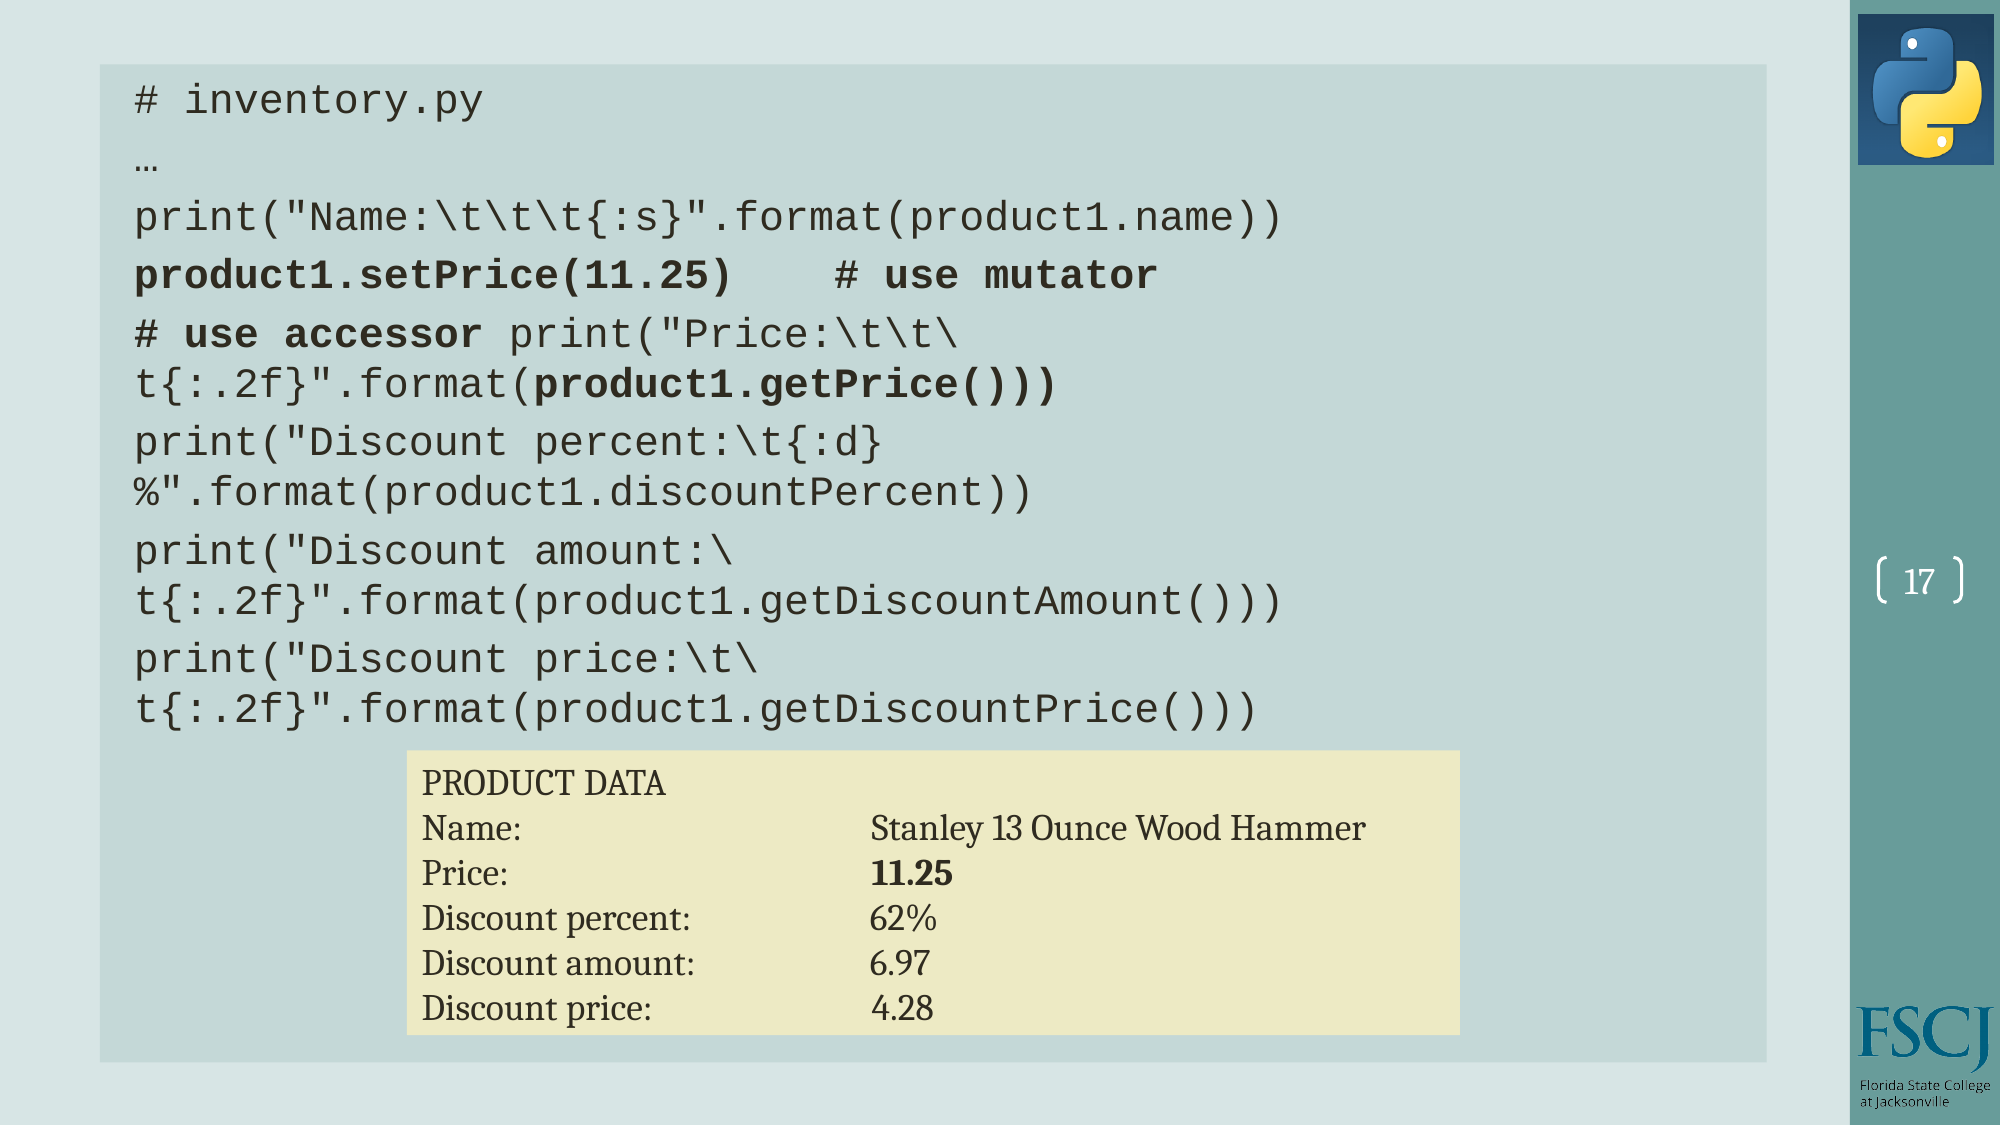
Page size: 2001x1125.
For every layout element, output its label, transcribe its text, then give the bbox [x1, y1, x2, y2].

list # inventory.py … print("Name:\t\t\t{:s}".format(product1.name)) product1.setPrice(11.25) # use mutator # use accessor print("Price:\t\t\t{:.2f}".format(product1.getPrice())) print("Discount percent:\t{:d}%".format(product1.discountPercent)) print("Discount amount:\t{:.2f}".format(product1.getDiscountAmount())) print("Discount price:\t\t{:.2f}".format(product1.getDiscountPrice())) [99, 64, 1767, 1063]
picture [1858, 14, 1994, 165]
picture [1856, 1006, 1994, 1109]
text_box PRODUCT DATA Name: Stanley 13 Ounce Wood Hammer Price: 11.25 Discount percent: 62% Discount amount: 6.97 Discount price: 4.28 [406, 750, 1460, 1036]
slide_number 17 [1876, 555, 1964, 604]
